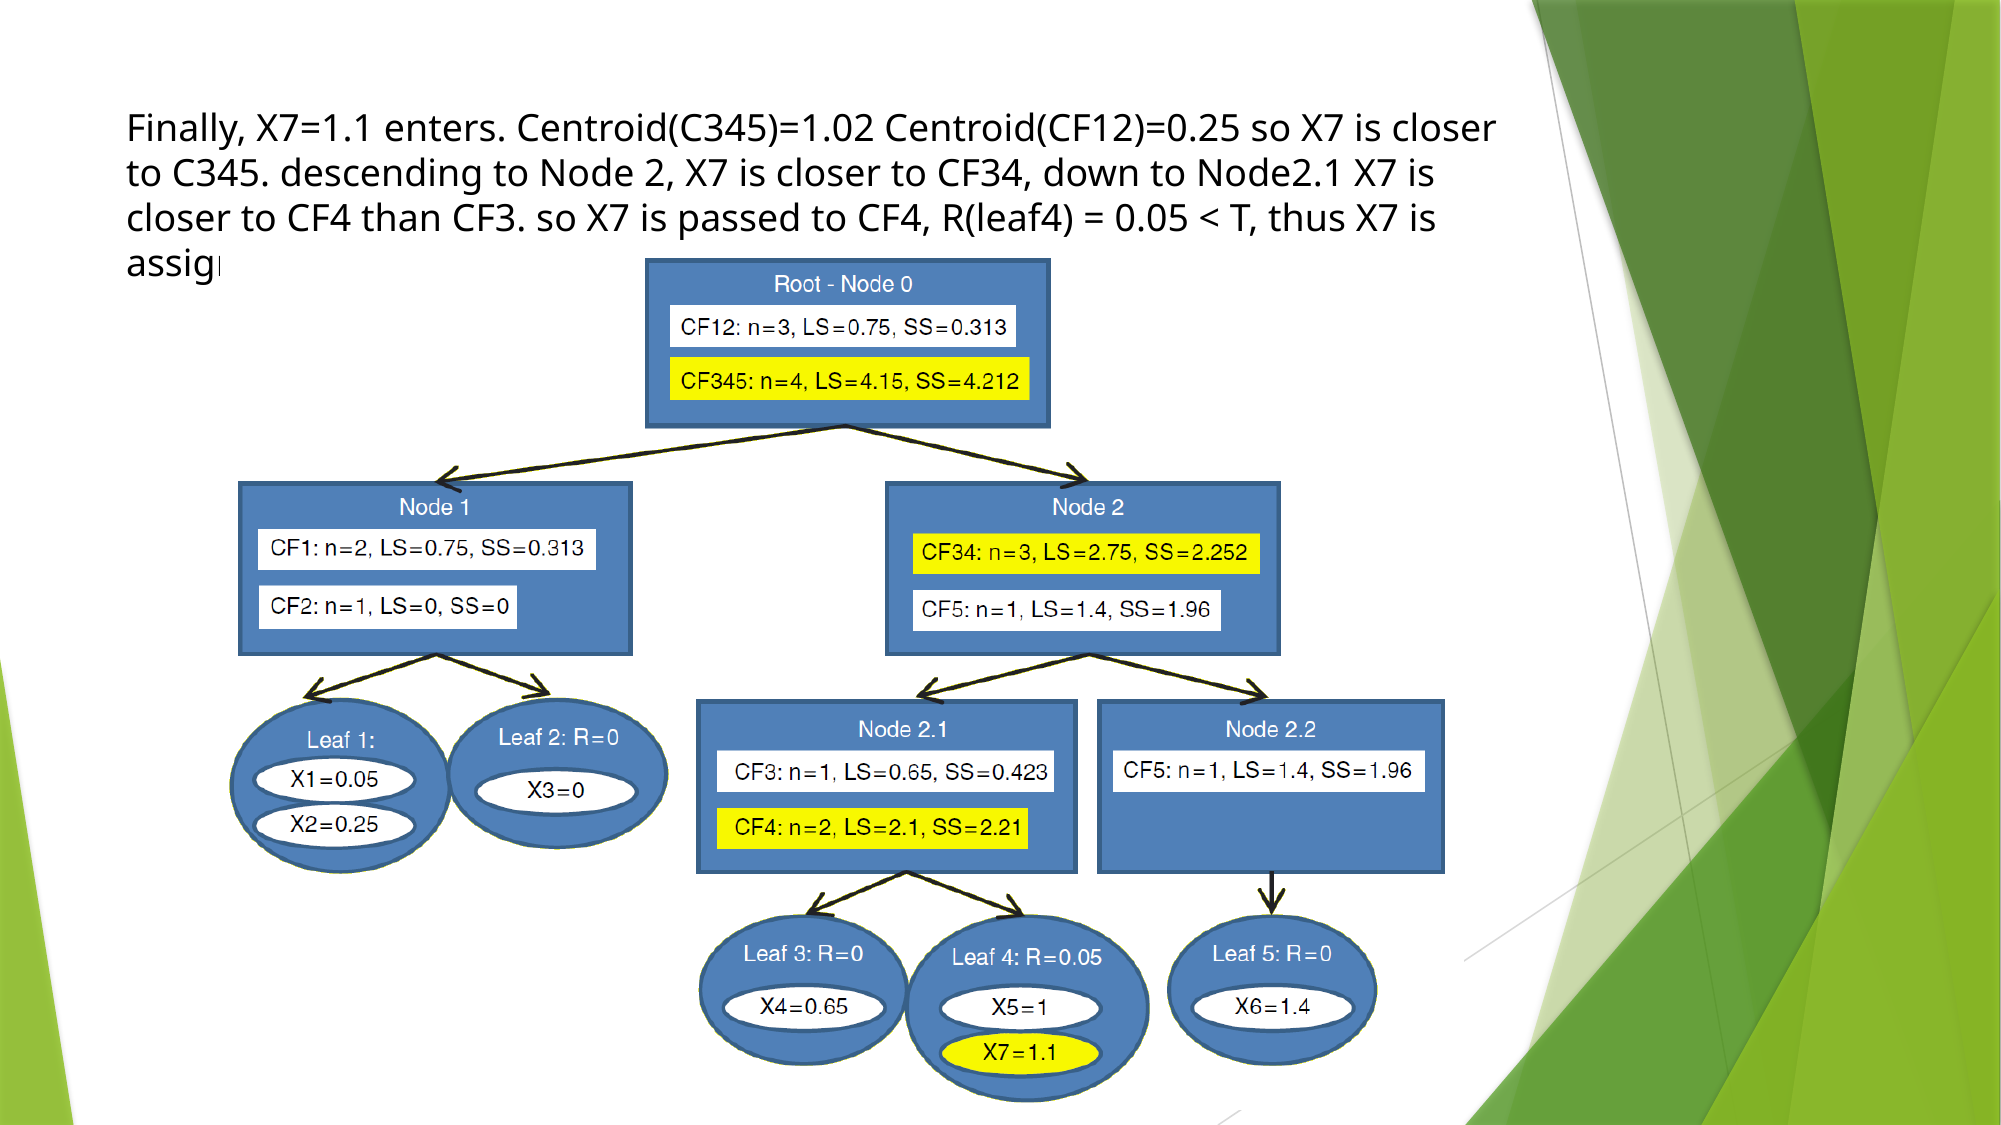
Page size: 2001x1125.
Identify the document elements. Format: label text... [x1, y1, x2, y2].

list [219, 240, 1465, 1111]
text_box Finally, X7=1.1 enters. Centroid(C345)=1.02 Centroid(CF12)=0.25 so X7 is closer to C345. descending to Node 2, X7 is closer to CF34, down to Node2.1 X7 is closer to CF4 than CF3. so X7 is passed to CF4, R(leaf4) = 0.05 < T, thus X7 is assigned to leaf4. [111, 96, 1538, 291]
